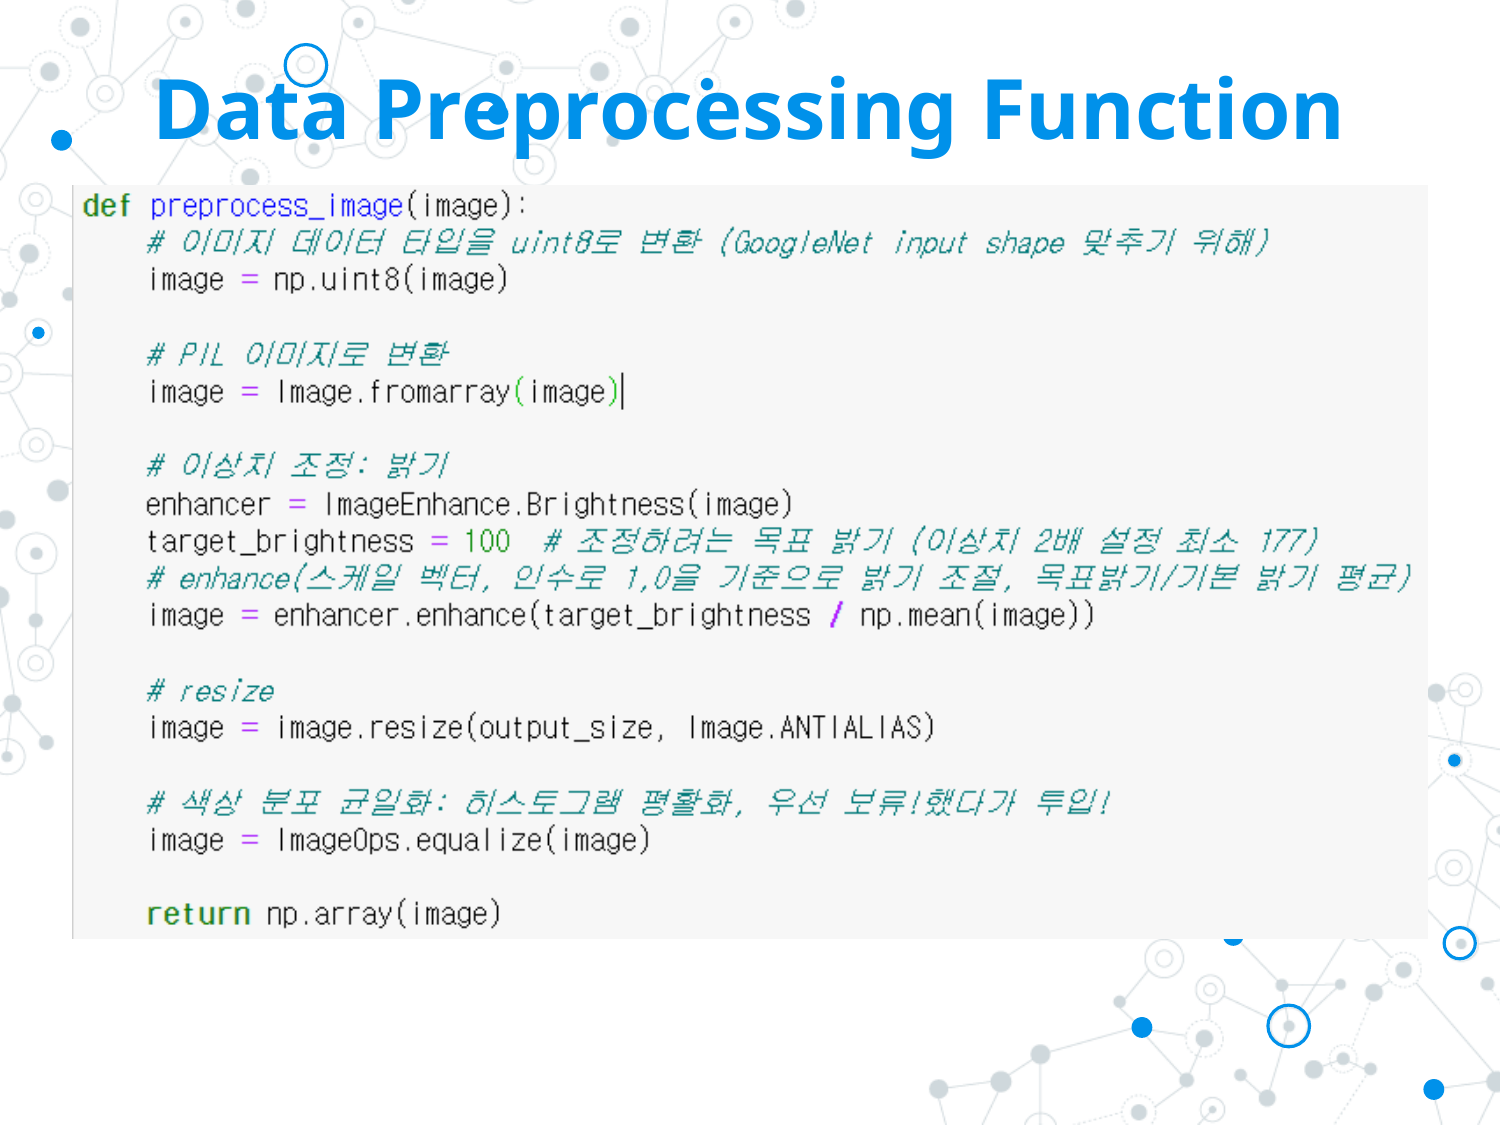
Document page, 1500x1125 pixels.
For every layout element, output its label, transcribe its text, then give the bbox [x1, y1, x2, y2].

picture [0, 0, 1500, 1125]
title Data Preprocessing Function [113, 40, 1387, 173]
